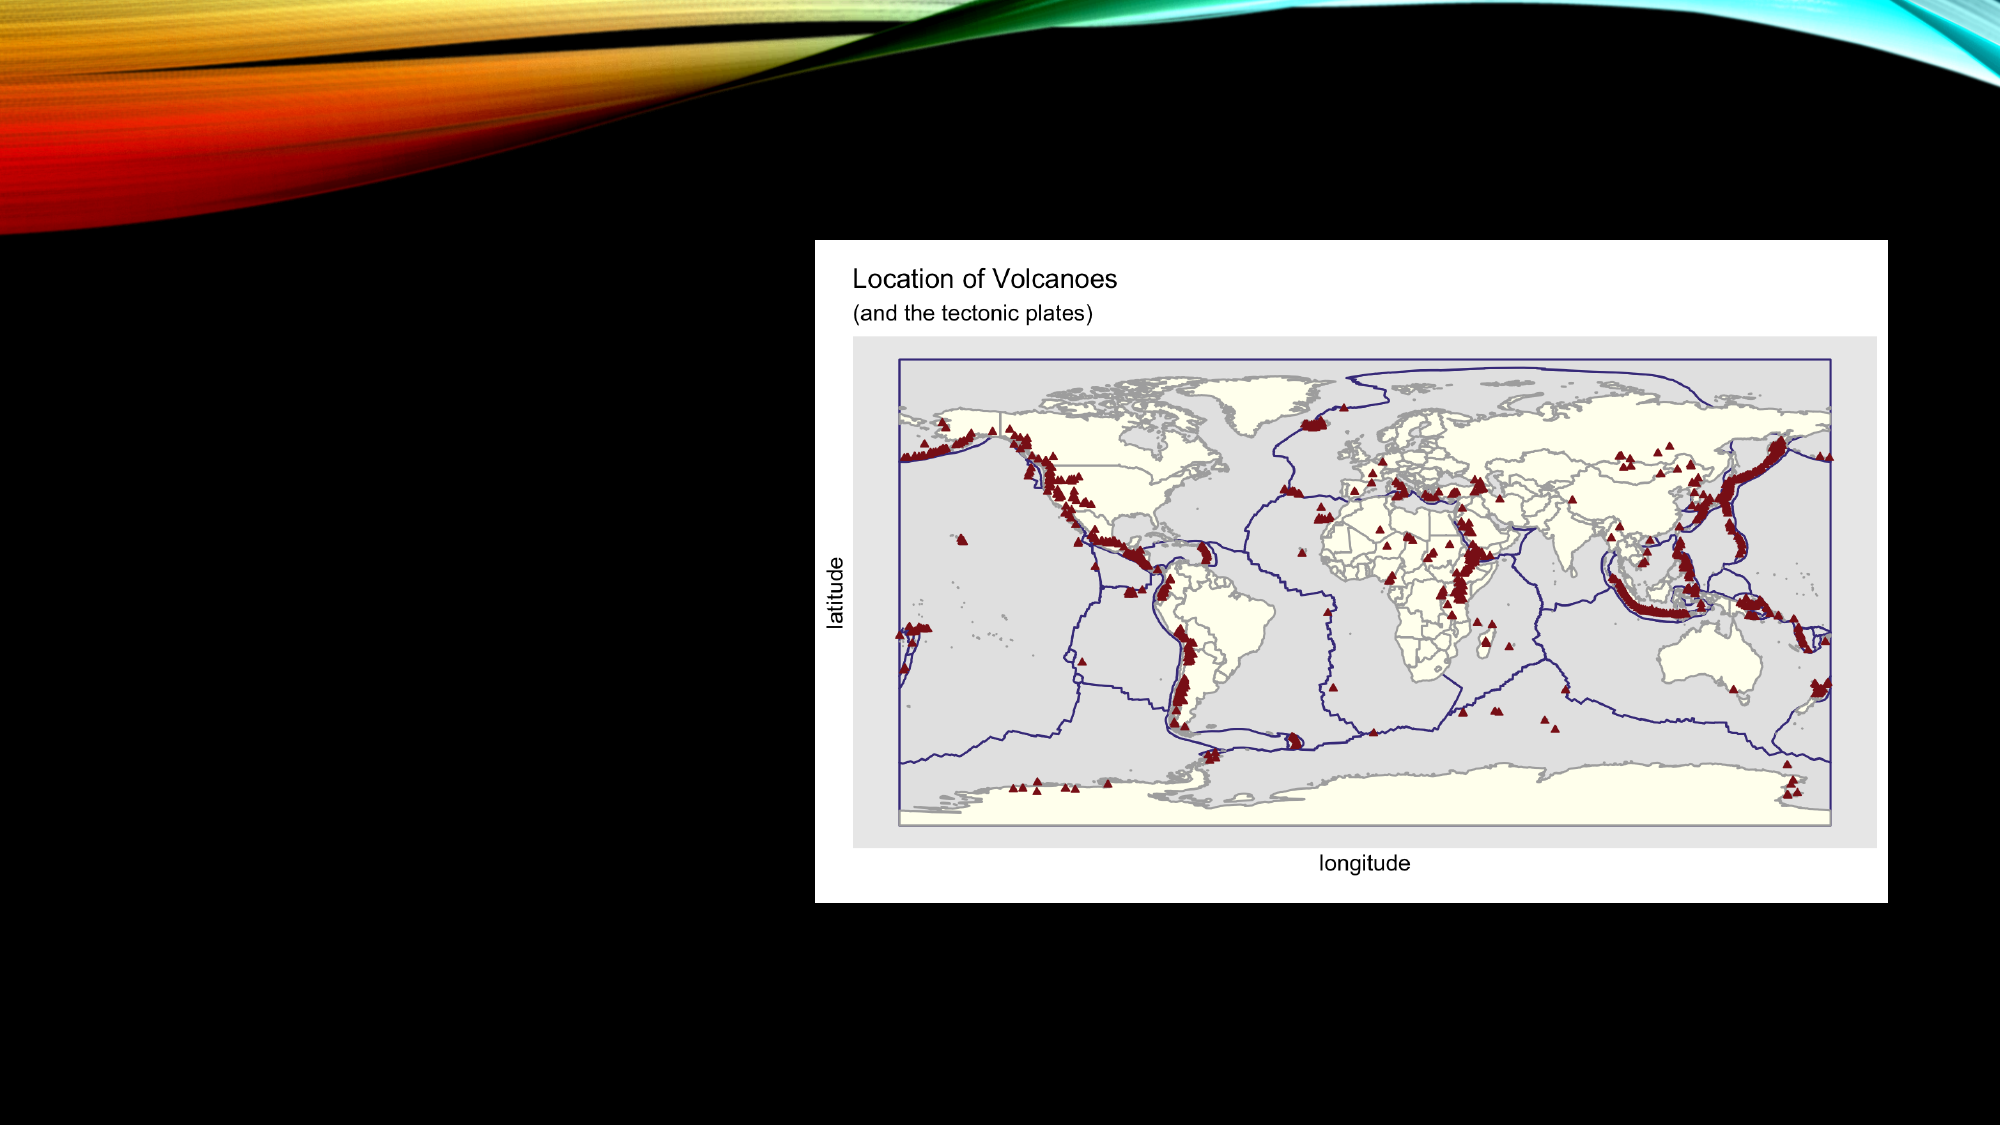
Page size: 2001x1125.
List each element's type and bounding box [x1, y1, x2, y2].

picture [0, 0, 2000, 237]
text_box [0, 237, 2000, 1125]
picture [815, 240, 1888, 903]
